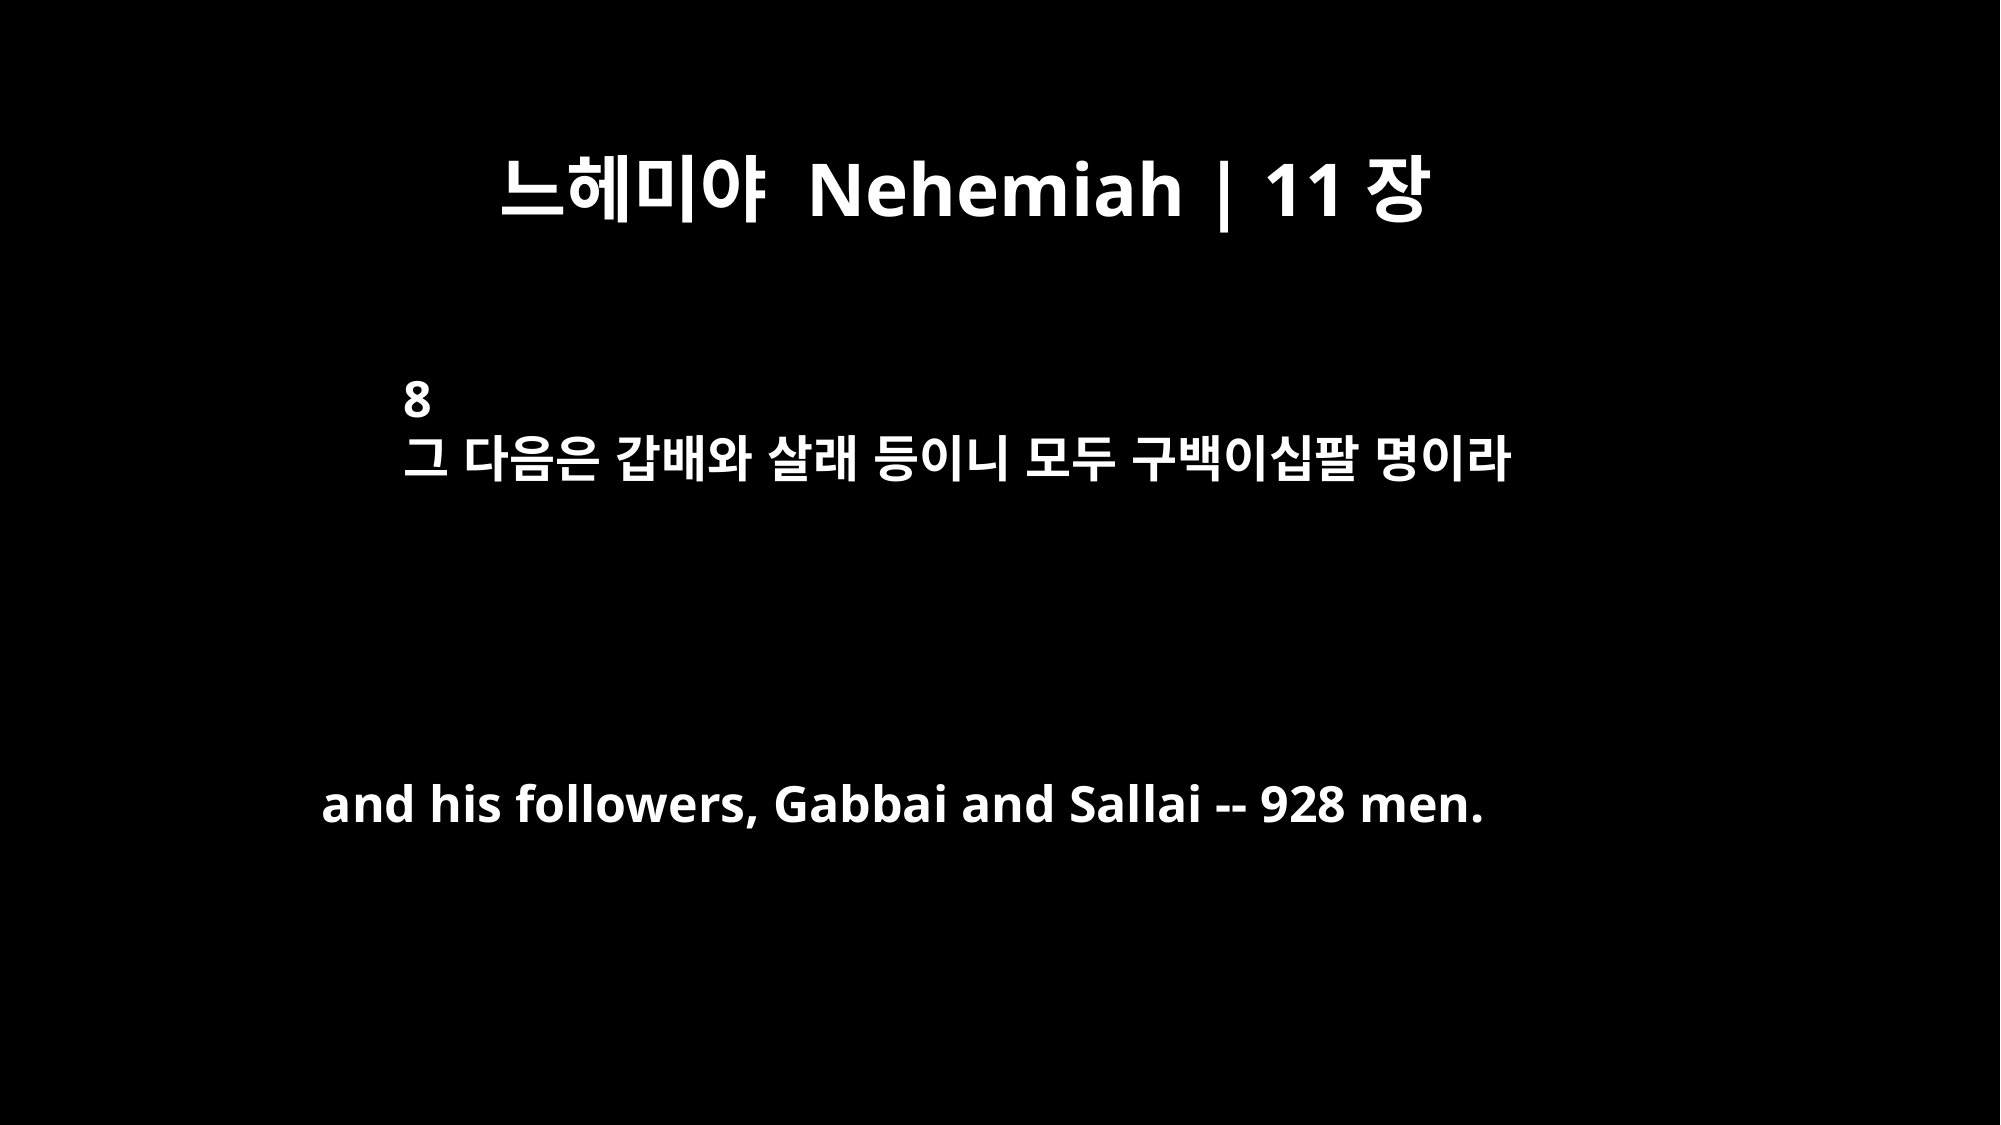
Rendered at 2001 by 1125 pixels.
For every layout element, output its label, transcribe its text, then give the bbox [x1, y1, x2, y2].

text_box 8 그 다음은 갑배와 살래 등이니 모두 구백이십팔 명이라 [388, 359, 1529, 495]
text_box 느헤미야 Nehemiah | 11장 [484, 136, 1448, 239]
text_box and his followers, Gabbai and Sallai -- 928 men. [307, 764, 1501, 840]
